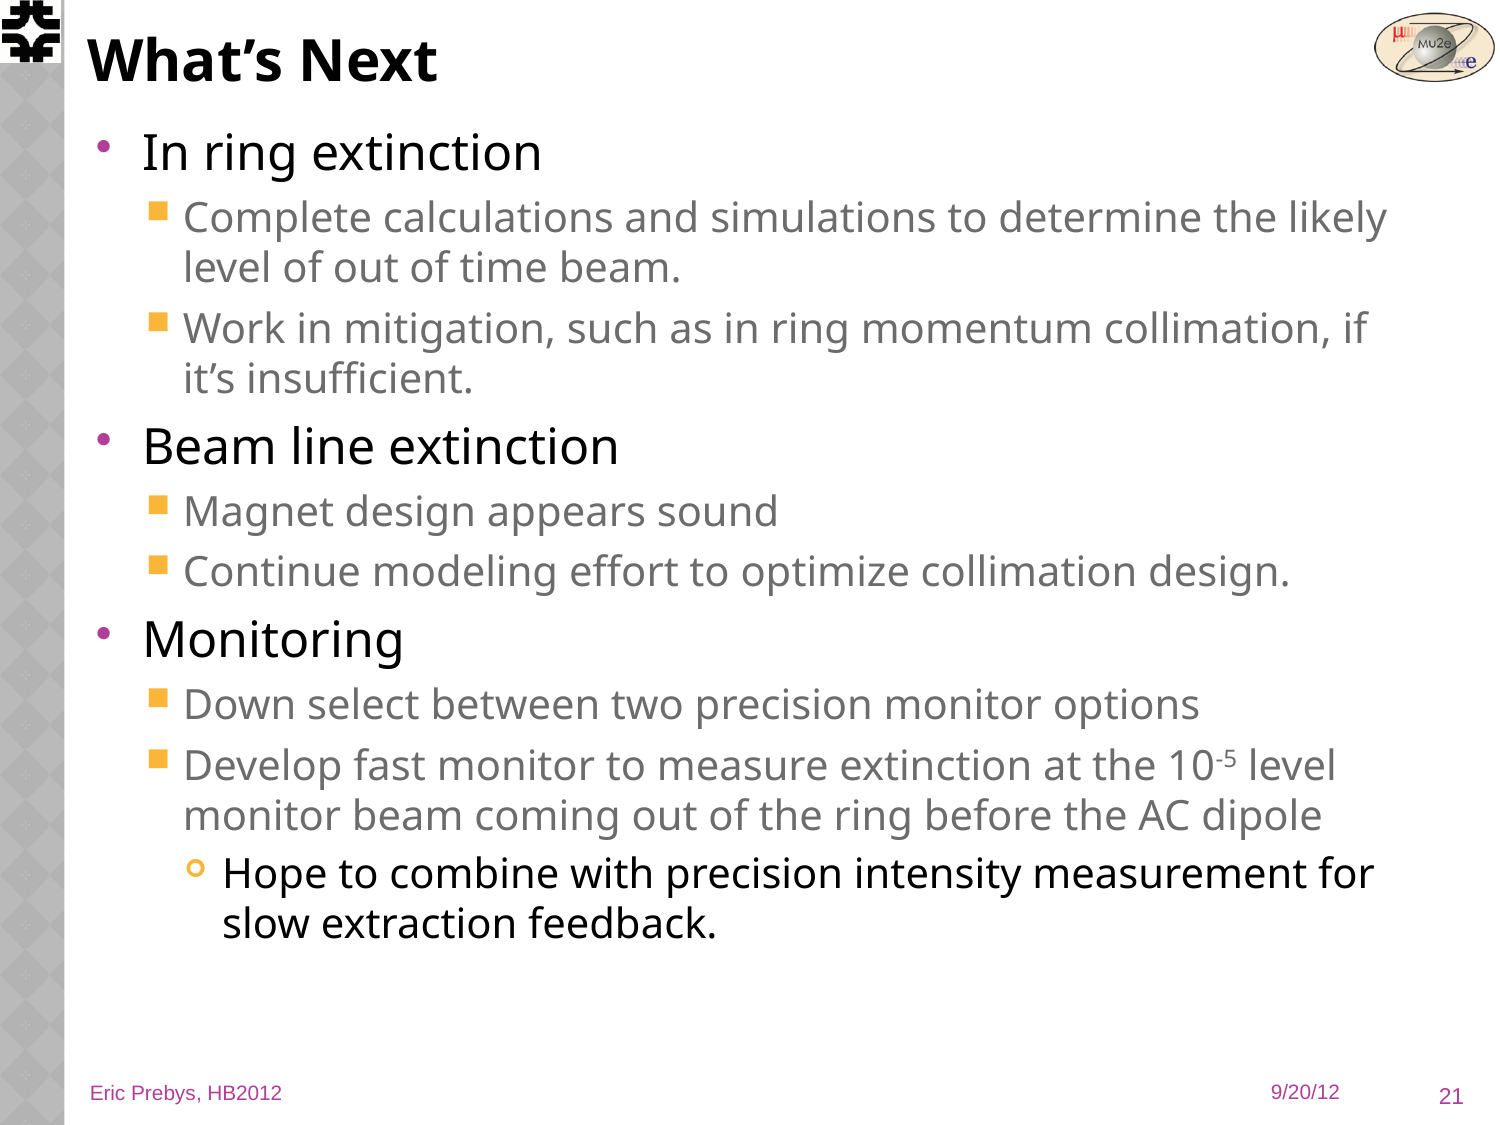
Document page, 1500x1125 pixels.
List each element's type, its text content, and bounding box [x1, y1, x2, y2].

slide_number 21 [1367, 1071, 1465, 1110]
list In ring extinction Complete calculations and simulations to determine the likely level of out of time beam. Work in mitigation, such as in ring momentum collimation, if it’s insufficient. Beam line extinction Magnet design appears sound Continue modeling effort to optimize collimation design. Monitoring Down select between two precision monitor options Develop fast monitor to measure extinction at the 10-5 level monitor beam coming out of the ring before the AC dipole Hope to combine with precision intensity measurement for slow extraction feedback. [82, 112, 1437, 1025]
picture [0, 0, 61, 63]
title What’s Next [80, 20, 1436, 93]
footer Eric Prebys, HB2012 [75, 1075, 709, 1105]
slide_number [941, 1077, 1355, 1104]
picture [1374, 12, 1495, 82]
